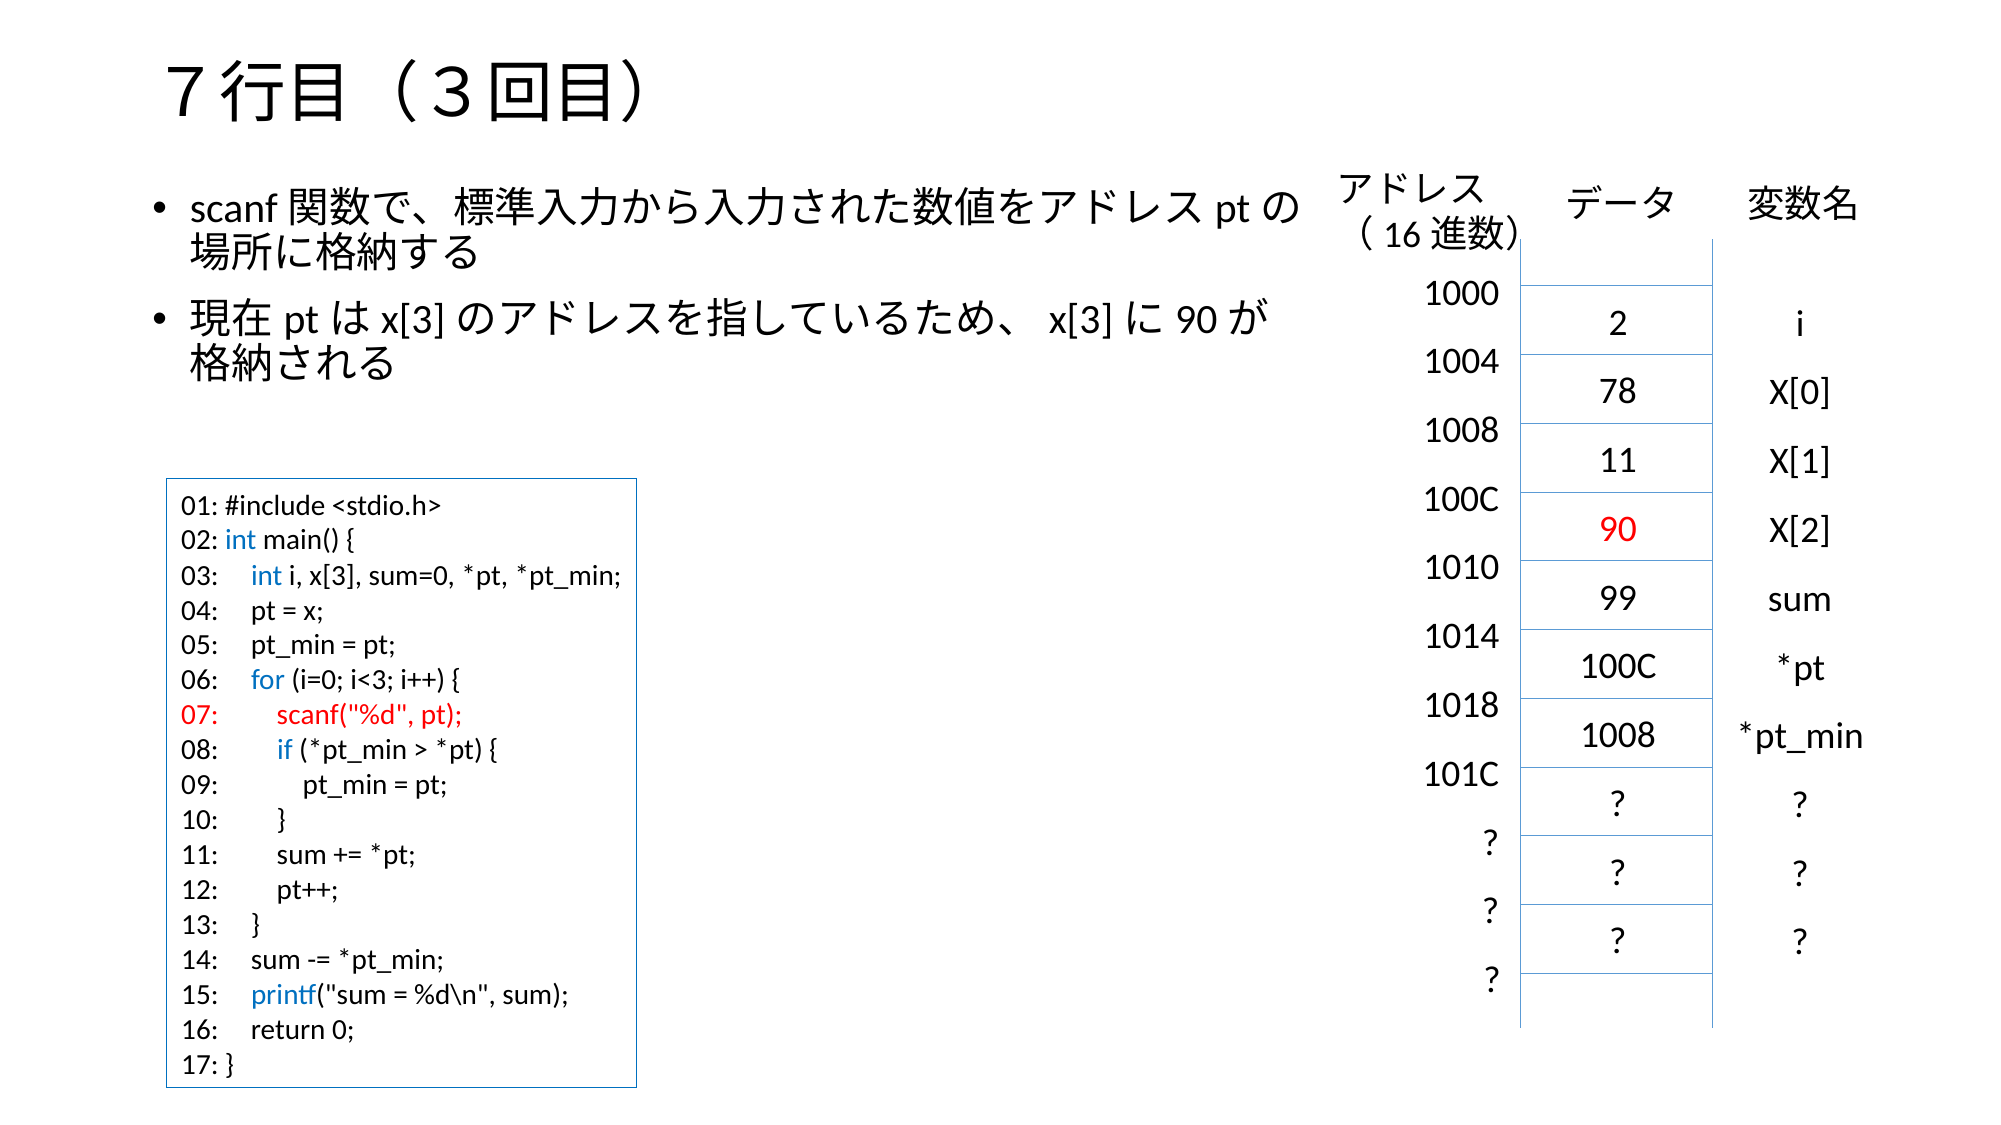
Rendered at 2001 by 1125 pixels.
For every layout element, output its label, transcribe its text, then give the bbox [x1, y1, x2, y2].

text_box X[1] [1717, 428, 1883, 489]
text_box ? [1717, 840, 1883, 902]
text_box 01: #include <stdio.h> 02: int main() { 03: int i, x[3], sum=0, *pt, *pt_min; 04: pt = x; 05: pt_min = pt; 06: for (i=0; i<3; i++) { 07: scanf("%d", pt); 08: if (*pt_min > *pt) { 09: pt_min = pt; 10: } 11: sum += *pt; 12: pt++; 13: } 14: sum -= *pt_min; 15: printf("sum = %d\n", sum); 16: return 0; 17: } [166, 478, 637, 1088]
text_box ? [1348, 878, 1514, 939]
text_box 1010 [1348, 534, 1514, 596]
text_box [1520, 239, 1713, 1029]
text_box ? [1348, 809, 1514, 871]
text_box i [1717, 290, 1883, 352]
text_box ? [1717, 772, 1883, 833]
text_box *pt_min [1717, 703, 1883, 764]
text_box 1000 [1348, 262, 1514, 321]
text_box 変数名 [1732, 172, 1875, 233]
text_box 101C [1348, 740, 1514, 802]
text_box ? [1349, 947, 1516, 1008]
text_box sum [1717, 565, 1883, 627]
text_box ? [1717, 909, 1883, 971]
text_box *pt [1717, 634, 1883, 696]
text_box アドレス （16進数） [1321, 157, 1558, 262]
text_box 1018 [1348, 672, 1514, 733]
title ７行目（３回目） [137, 39, 1863, 150]
text_box 1004 [1348, 328, 1514, 389]
text_box データ [1550, 172, 1693, 233]
list scanf関数で、標準入力から入力された数値をアドレスptの場所に格納する 現在ptはx[3]のアドレスを指しているため、x[3]に90が格納される [137, 179, 1325, 1050]
text_box 1008 [1348, 397, 1514, 458]
text_box X[2] [1717, 497, 1883, 558]
text_box 100C [1348, 465, 1514, 527]
text_box 1014 [1348, 603, 1514, 664]
text_box X[0] [1717, 359, 1883, 421]
